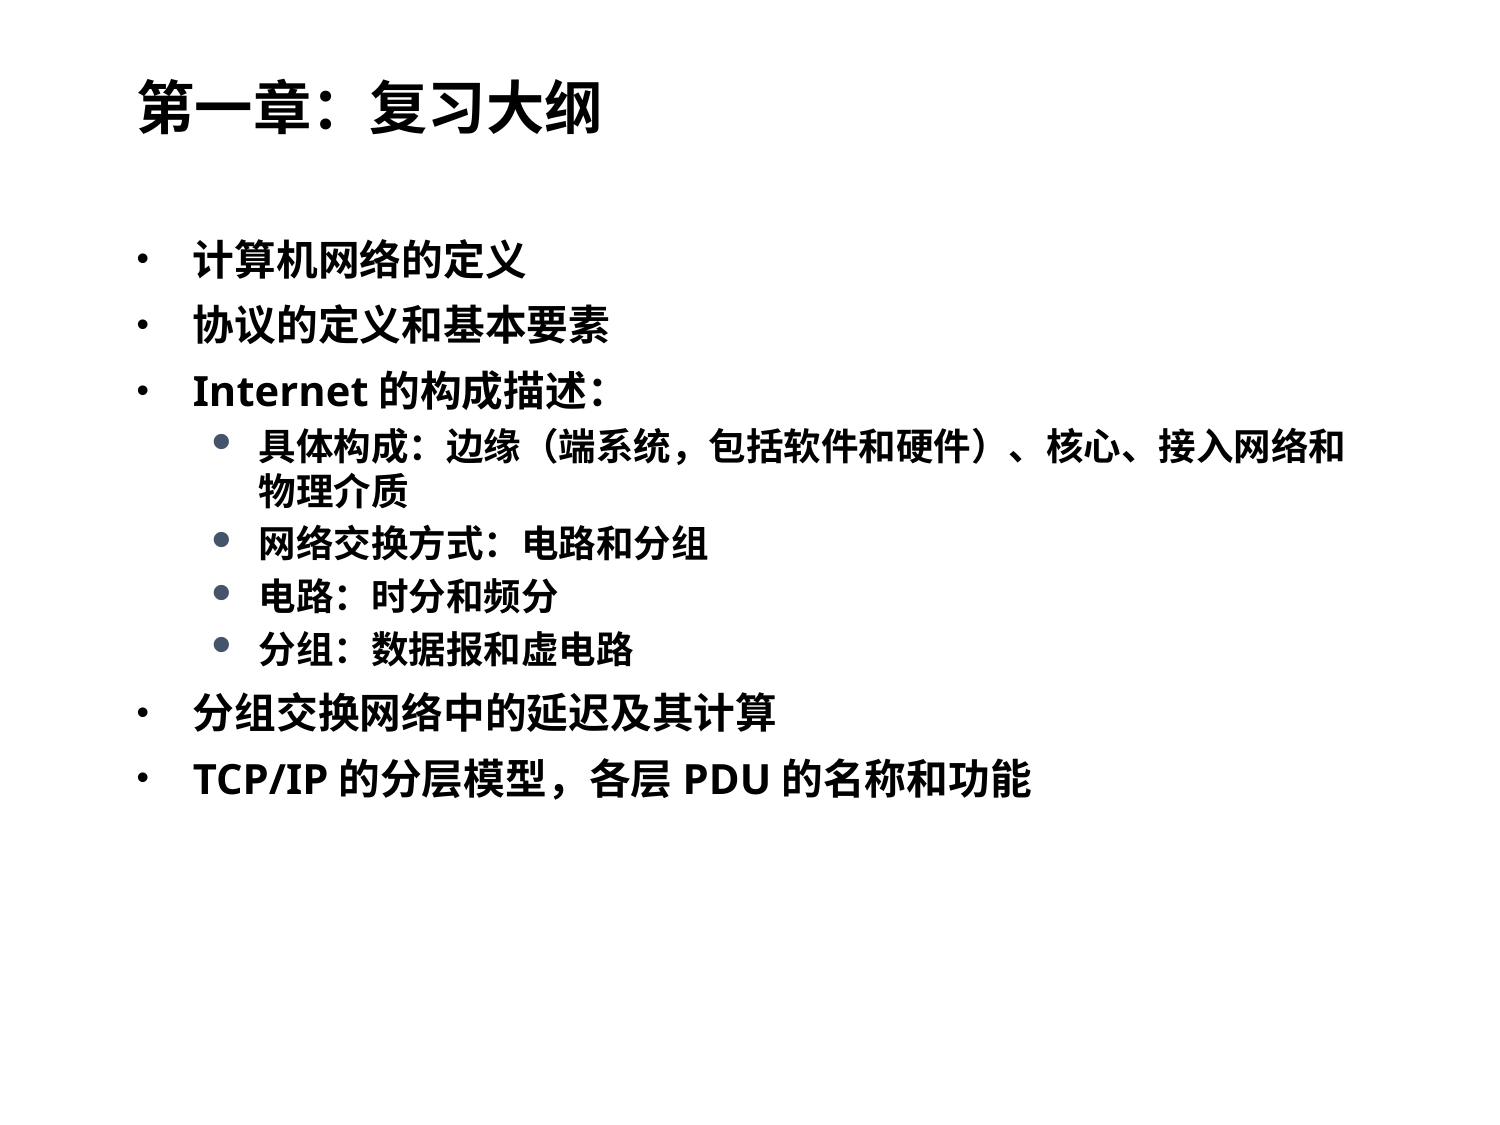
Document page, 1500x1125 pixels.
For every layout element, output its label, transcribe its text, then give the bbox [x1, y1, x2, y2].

title 第一章：复习大纲 [121, 53, 1218, 168]
list 计算机网络的定义 协议的定义和基本要素 Internet的构成描述： 具体构成：边缘（端系统，包括软件和硬件）、核心、接入网络和物理介质 网络交换方式：电路和分组 电路：时分和频分 分组：数据报和虚电路 分组交换网络中的延迟及其计算 TCP/IP的分层模型，各层PDU的名称和功能 [121, 226, 1379, 890]
